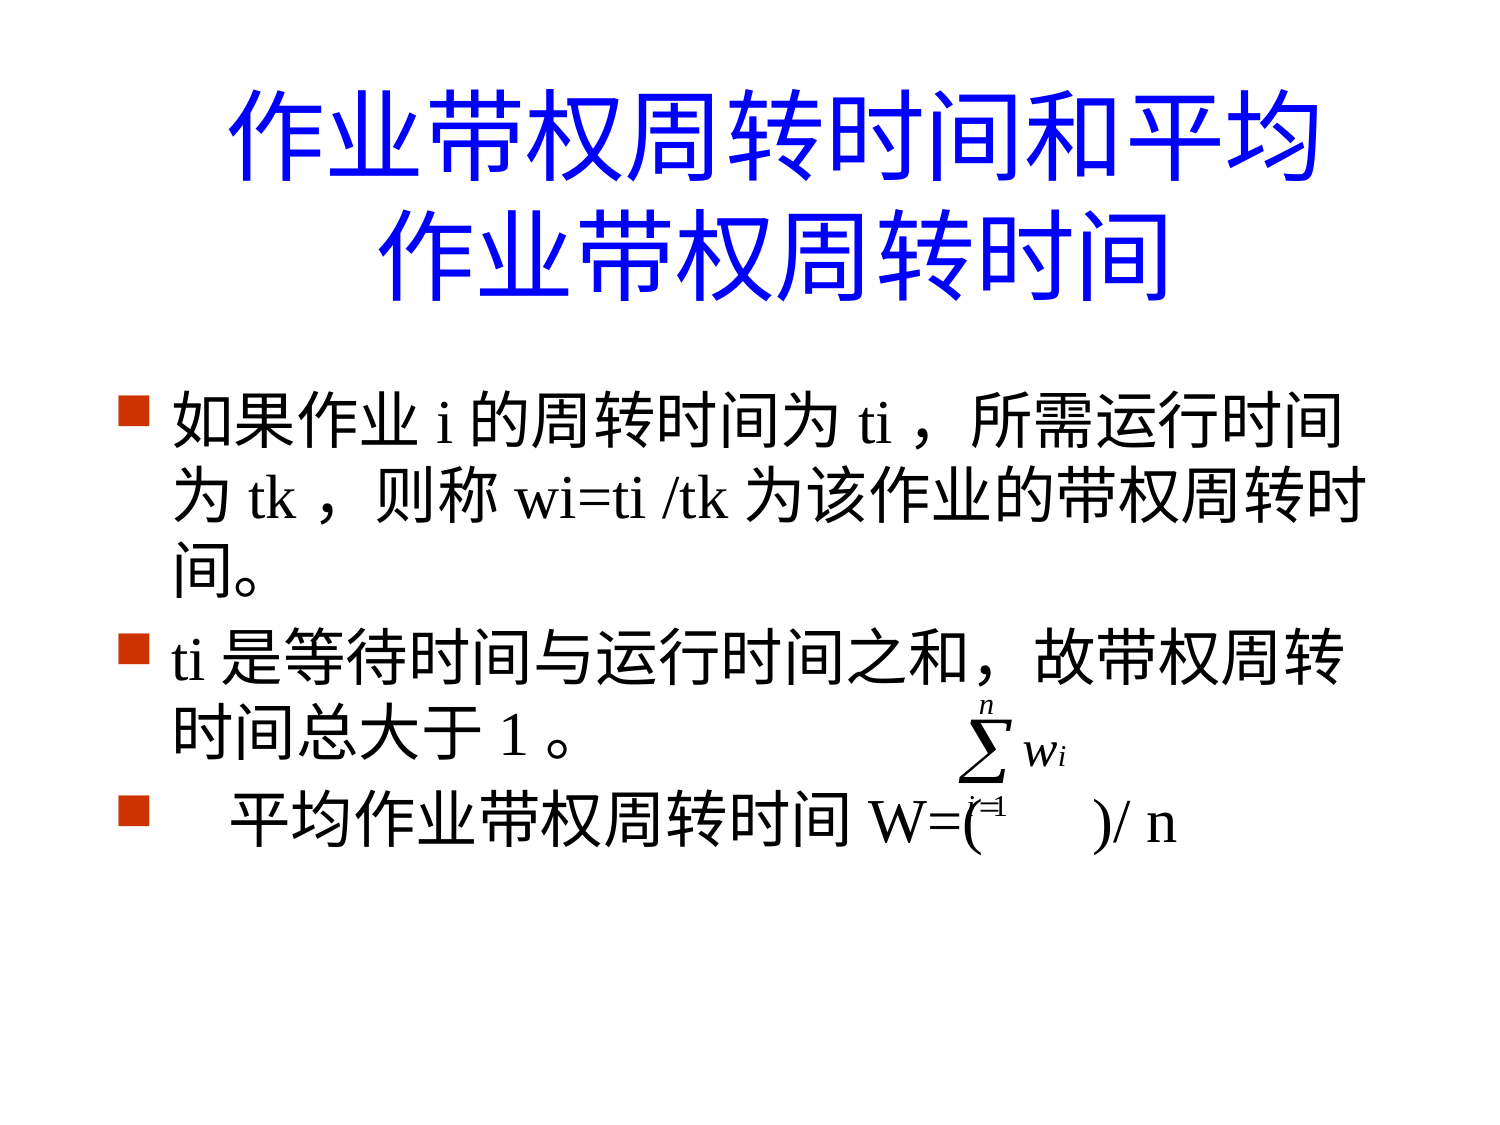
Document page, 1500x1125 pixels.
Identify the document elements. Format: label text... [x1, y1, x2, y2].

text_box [950, 680, 1079, 828]
text_box 作业带权周转时间和平均 作业带权周转时间 [137, 99, 1413, 288]
text_box 如果作业i的周转时间为ti，所需运行时间为tk，则称wi=ti /tk为该作业的带权周转时间。 ti是等待时间与运行时间之和，故带权周转时间总大于1。 平均作业带权周转时间W=( )/ n [100, 373, 1412, 1063]
